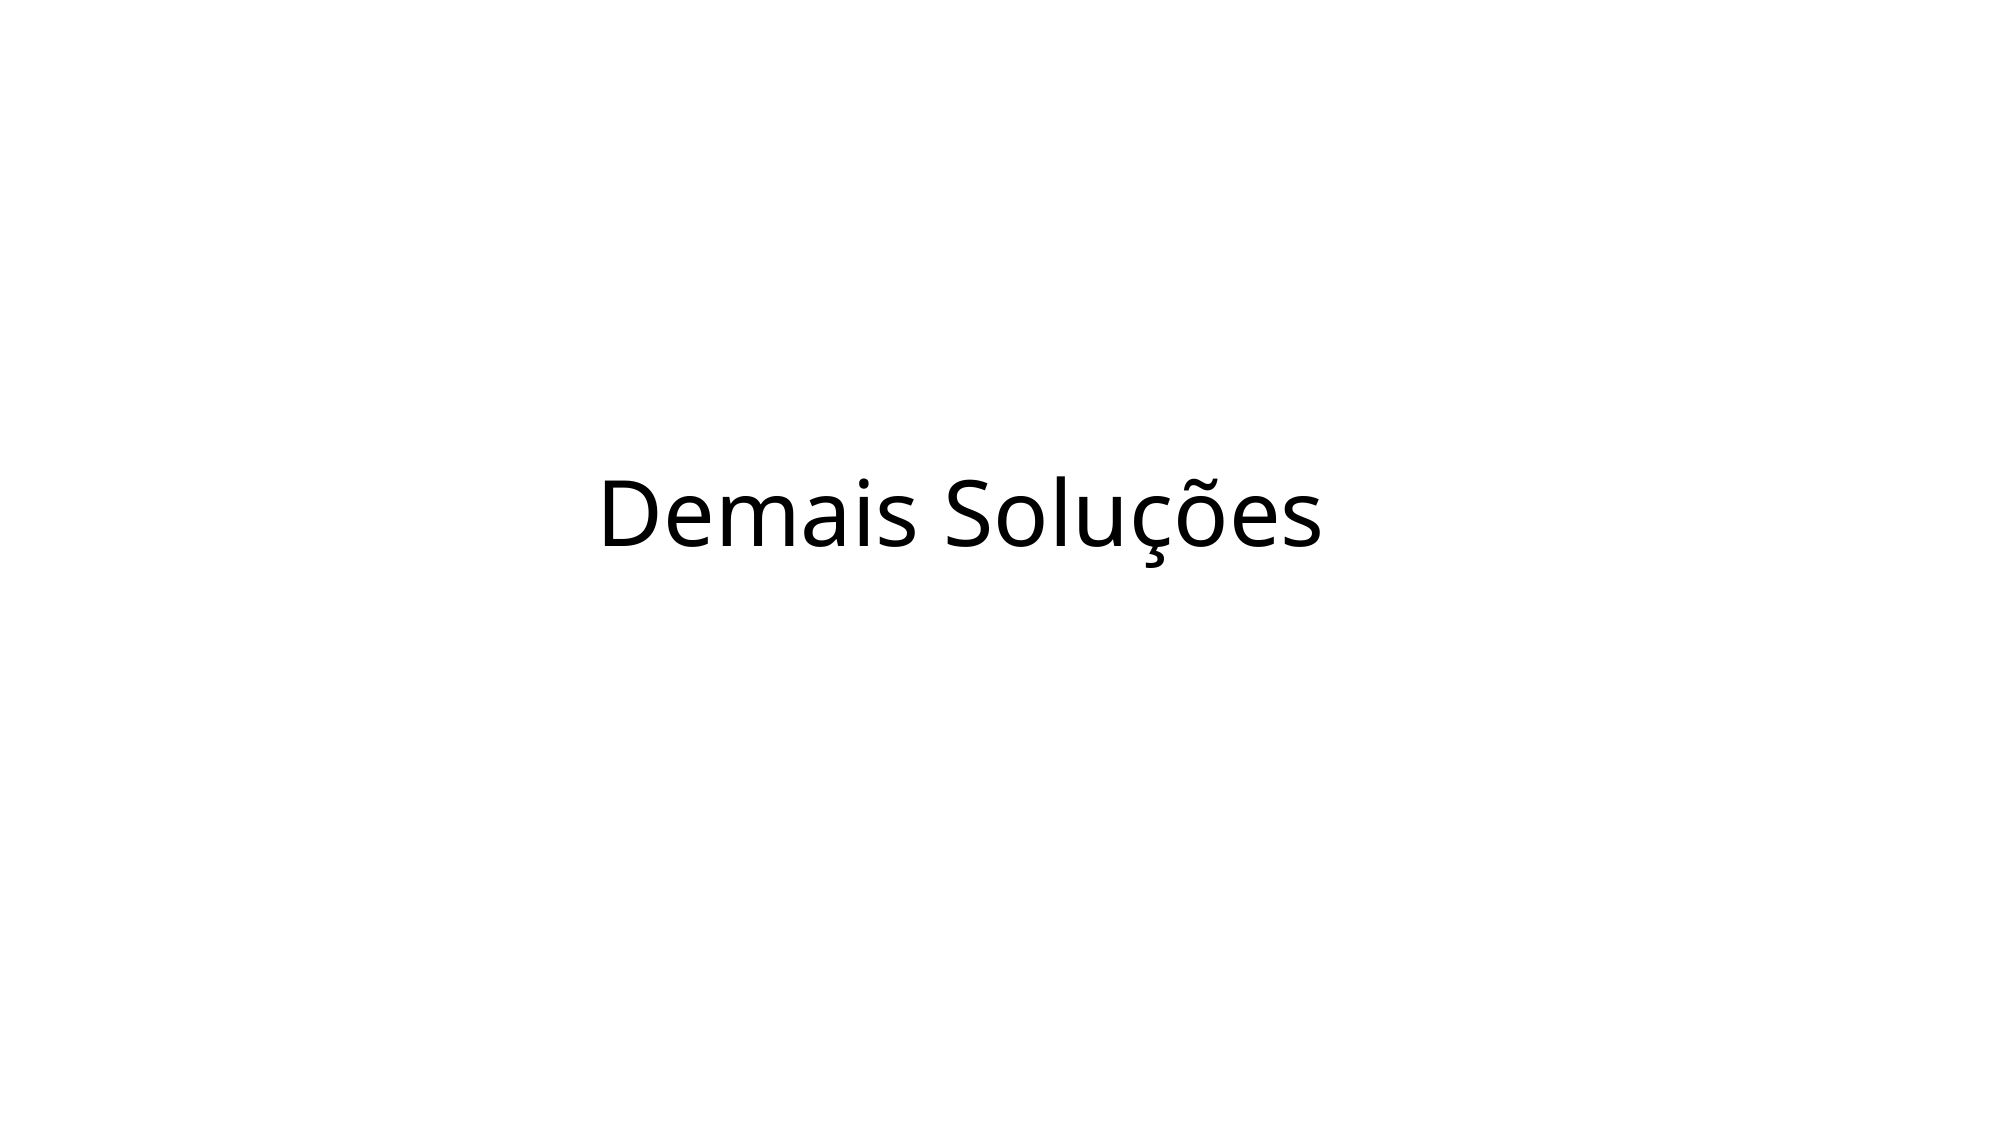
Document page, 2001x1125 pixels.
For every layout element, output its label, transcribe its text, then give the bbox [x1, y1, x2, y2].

title Demais Soluções [98, 407, 1824, 626]
